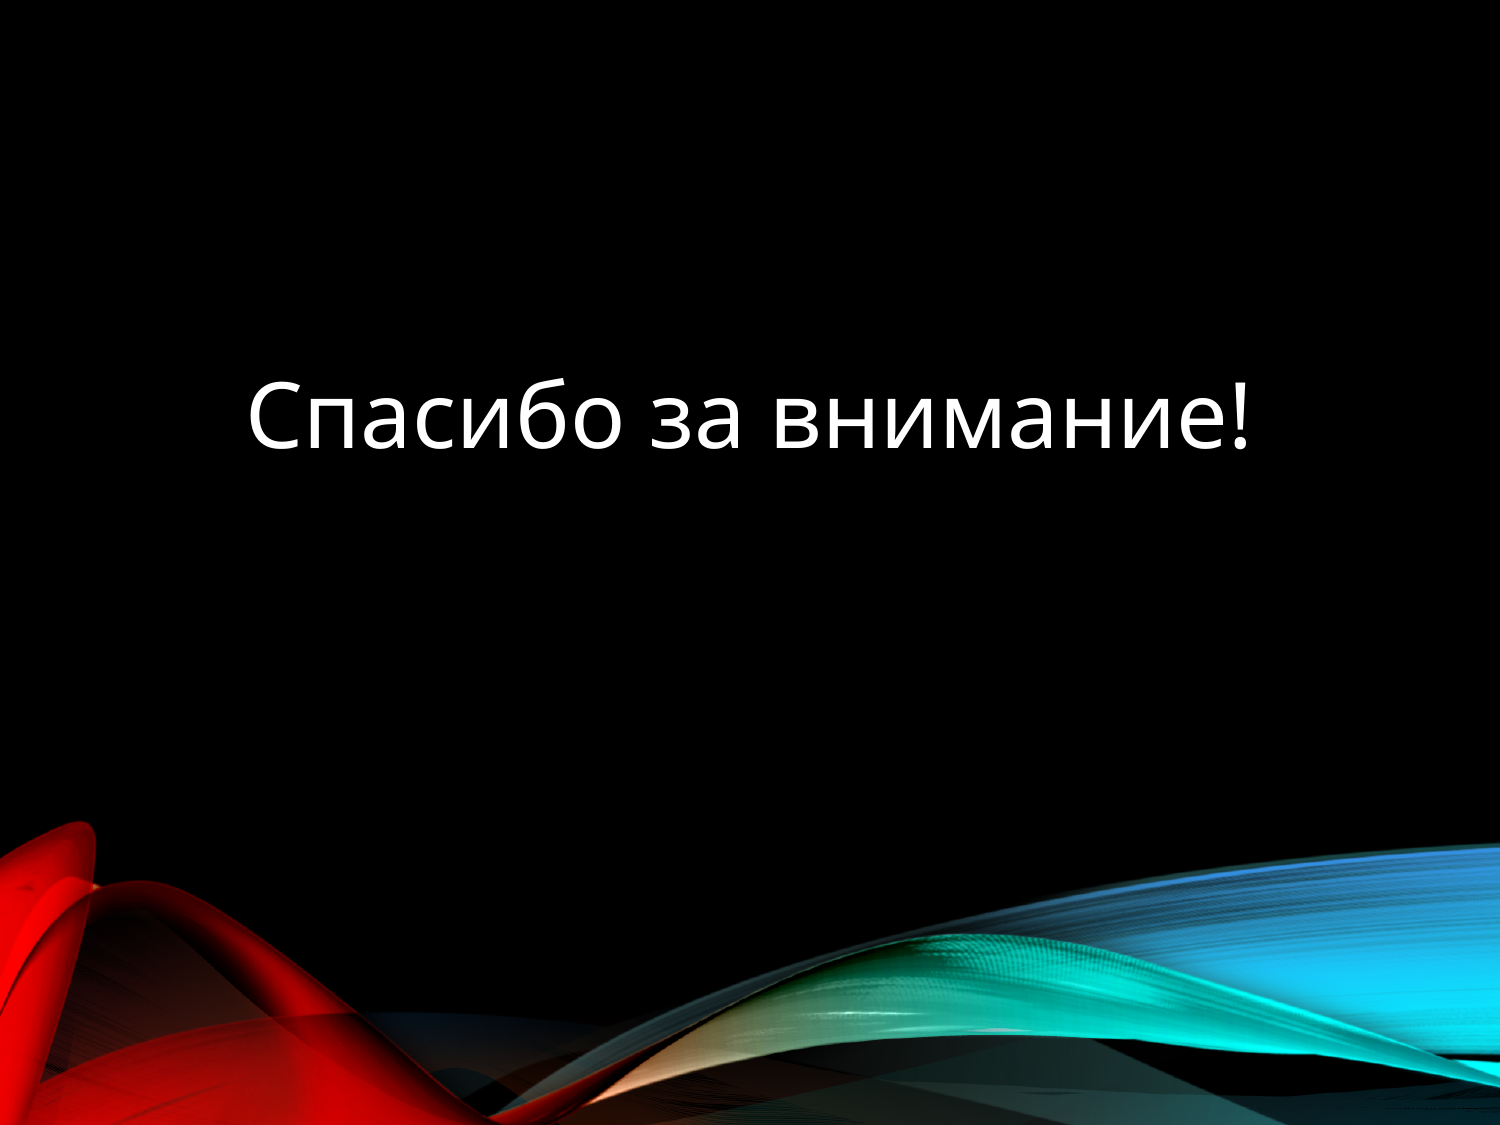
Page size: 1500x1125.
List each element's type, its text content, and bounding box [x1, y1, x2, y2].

picture [0, 819, 1500, 1125]
list Спасибо за внимание! [94, 361, 1406, 764]
